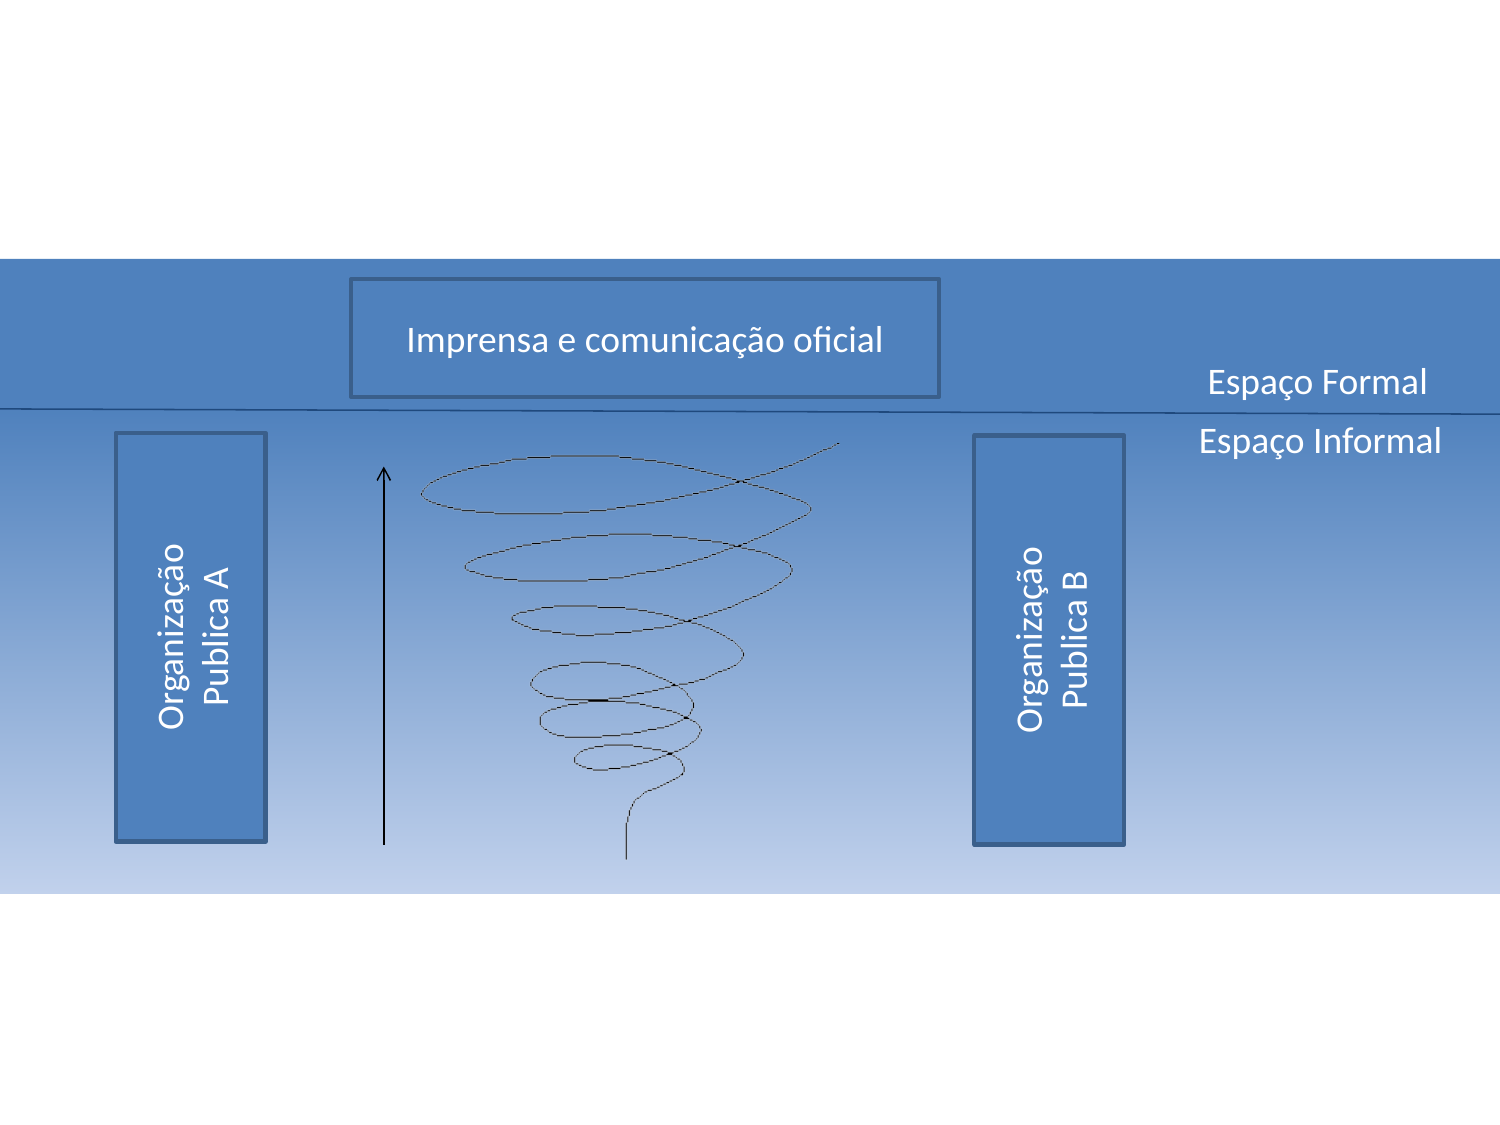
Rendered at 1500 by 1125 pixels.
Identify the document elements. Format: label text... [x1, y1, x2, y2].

text_box [0, 257, 1500, 407]
text_box Organização Publica B [972, 433, 1126, 847]
text_box Organização Publica A [114, 431, 268, 844]
picture [410, 442, 866, 869]
text_box [0, 421, 1500, 895]
text_box Imprensa e comunicação oficial [349, 277, 941, 399]
text_box Espaço Informal [1183, 423, 1458, 469]
text_box Espaço Formal [1192, 349, 1443, 407]
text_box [0, 408, 1500, 415]
